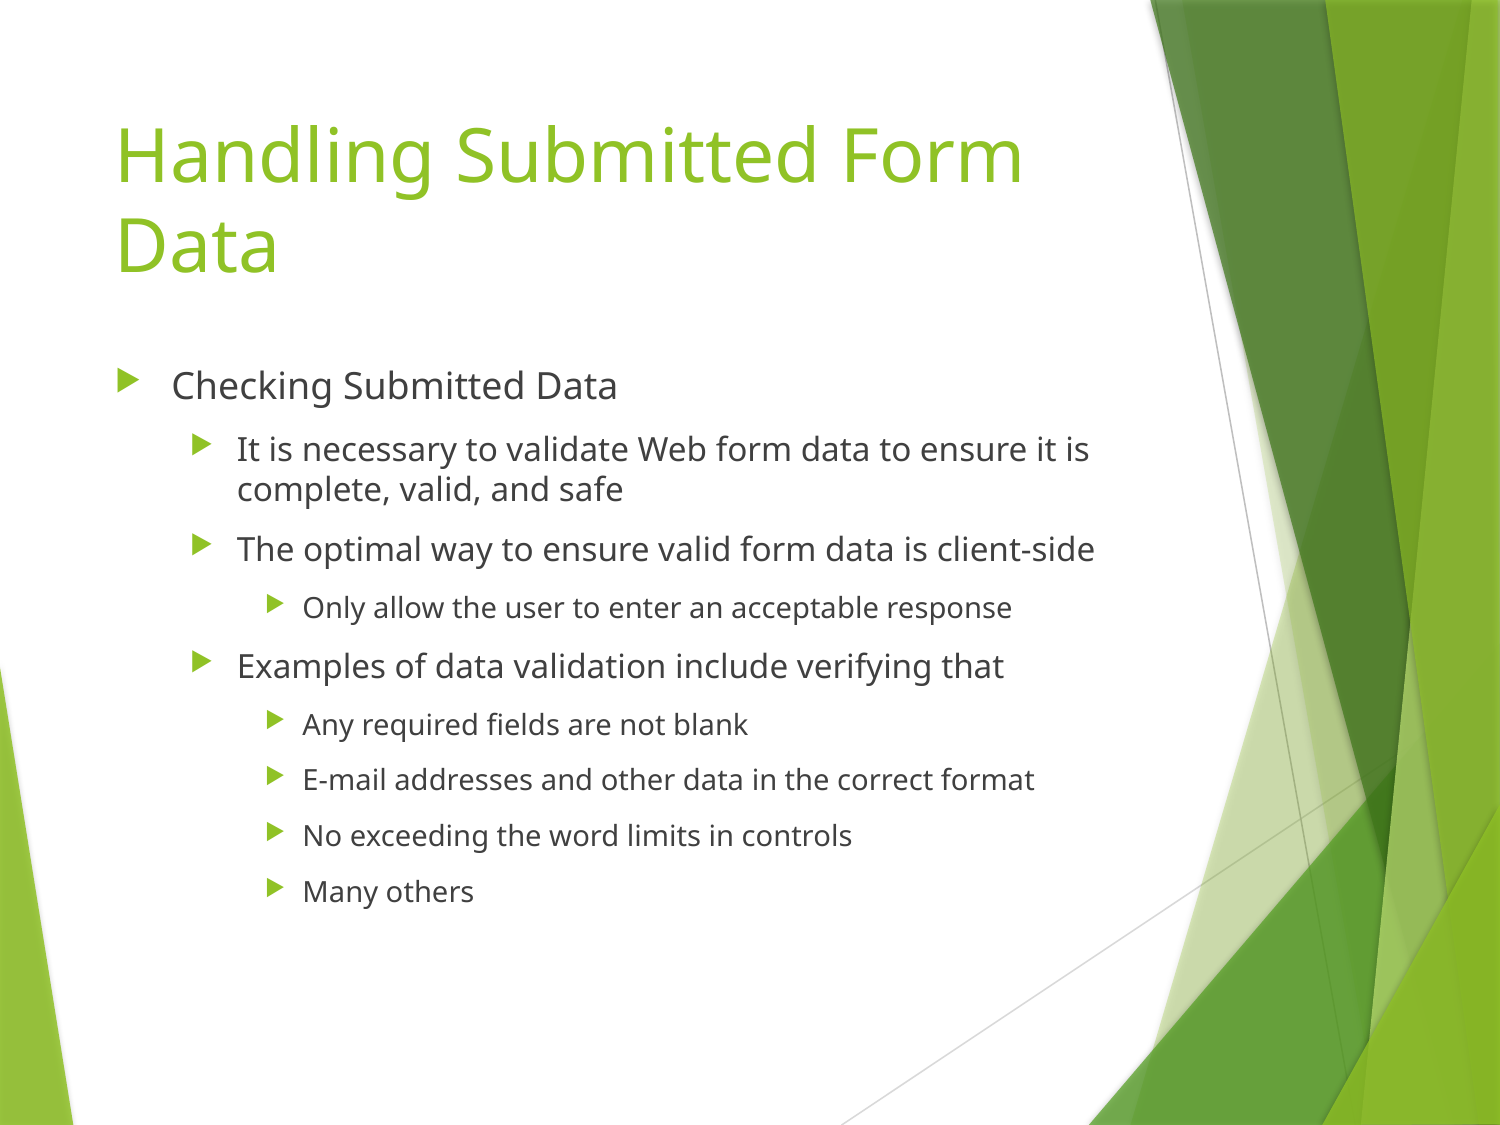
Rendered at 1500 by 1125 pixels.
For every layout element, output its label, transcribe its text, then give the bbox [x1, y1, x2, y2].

title Handling Submitted Form Data [99, 99, 1142, 317]
list Checking Submitted Data It is necessary to validate Web form data to ensure it is complete, valid, and safe The optimal way to ensure valid form data is client-side Only allow the user to enter an acceptable response Examples of data validation include verifying that Any required fields are not blank E-mail addresses and other data in the correct format No exceeding the word limits in controls Many others [99, 354, 1142, 992]
